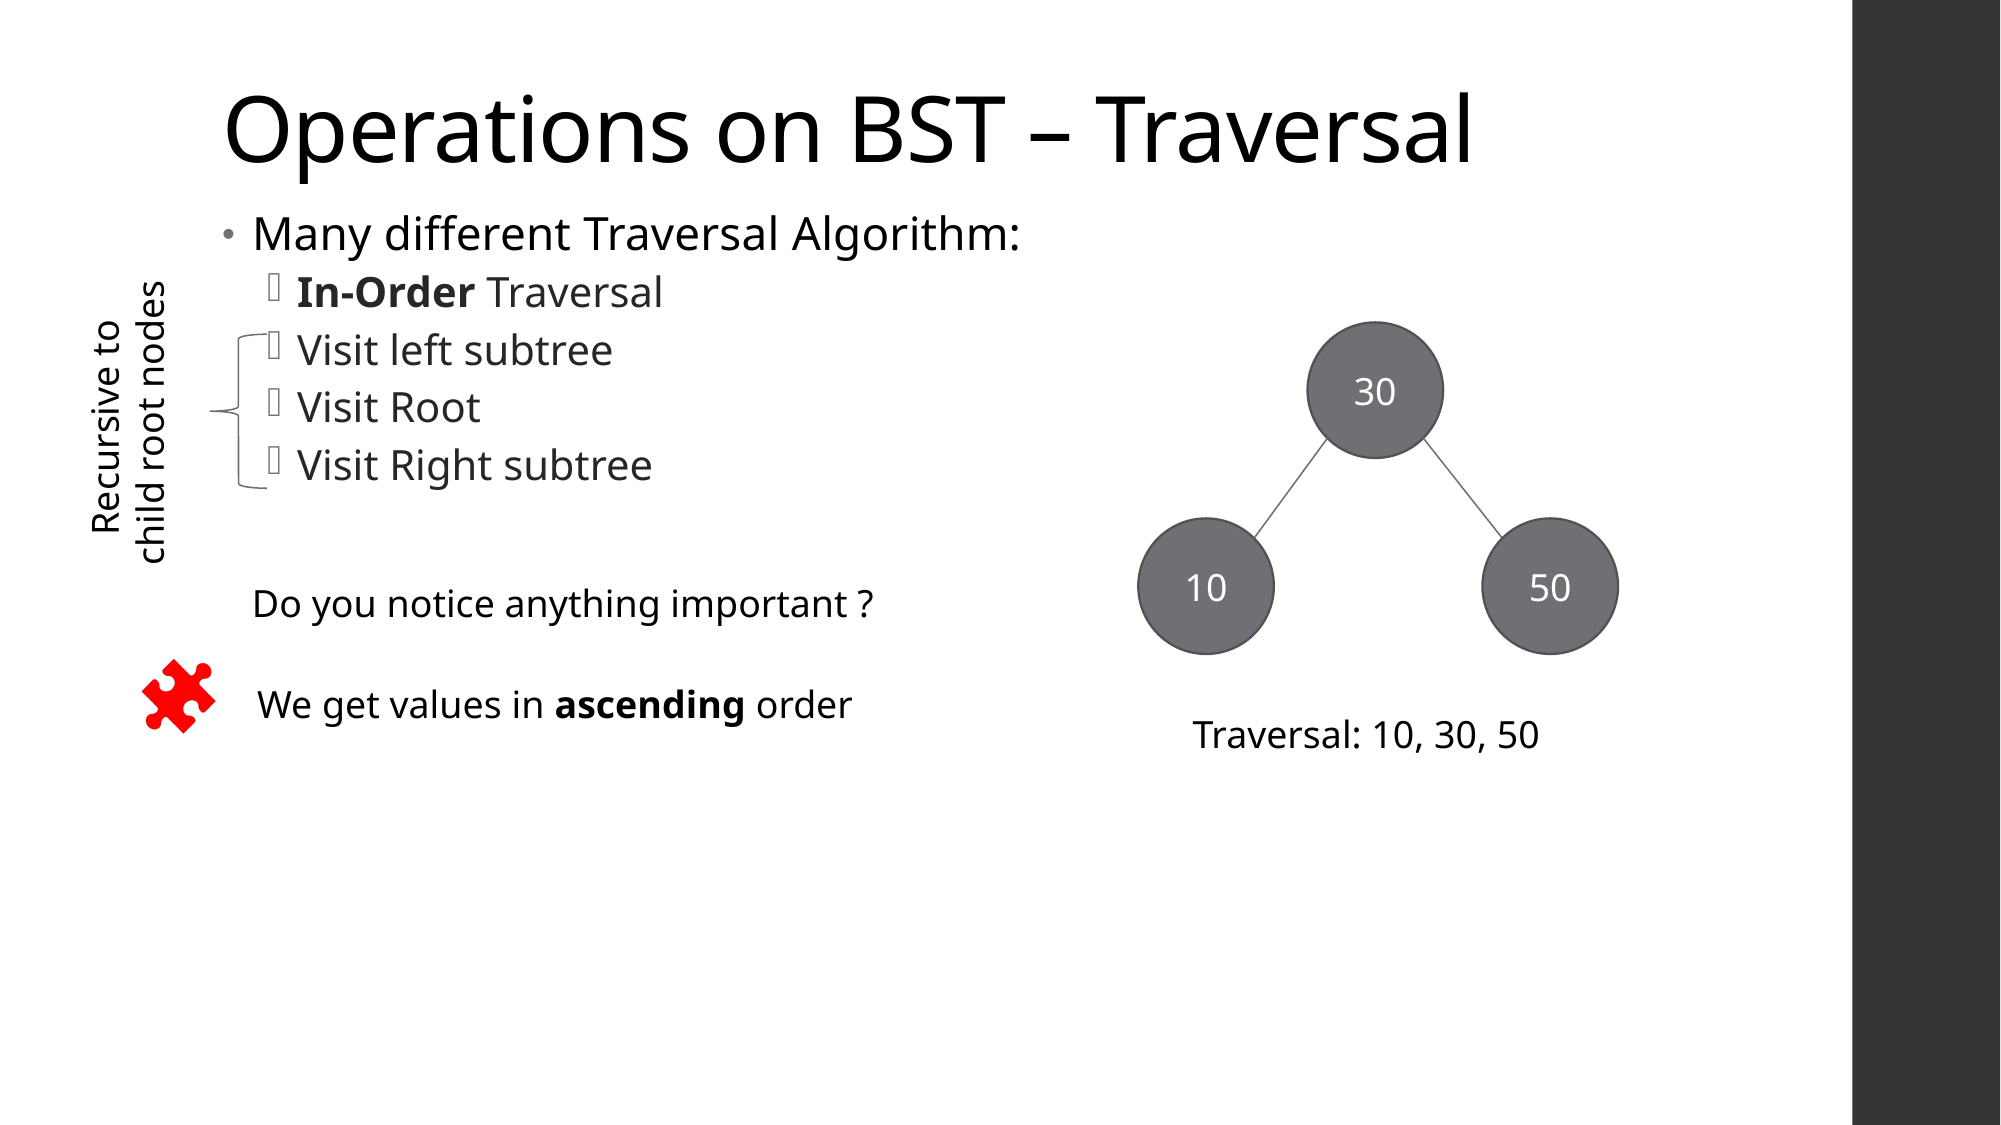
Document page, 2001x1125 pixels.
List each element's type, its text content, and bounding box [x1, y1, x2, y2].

picture [134, 653, 223, 743]
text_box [1423, 437, 1503, 539]
text_box 30 [1306, 321, 1445, 460]
text_box 10 [1137, 517, 1276, 656]
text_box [1253, 437, 1328, 539]
text_box We get values in ascending order [242, 673, 869, 734]
text_box [209, 333, 267, 490]
text_box 50 [1481, 517, 1620, 656]
text_box Do you notice anything important ? [237, 572, 890, 633]
text_box Traversal: 10, 30, 50 [1177, 703, 1555, 764]
title Operations on BST – Traversal [206, 60, 1797, 190]
list Many different Traversal Algorithm: In-Order Traversal Visit left subtree Visit Root Visit Right subtree [206, 201, 1172, 1065]
text_box Recursive to child root nodes [74, 265, 179, 590]
